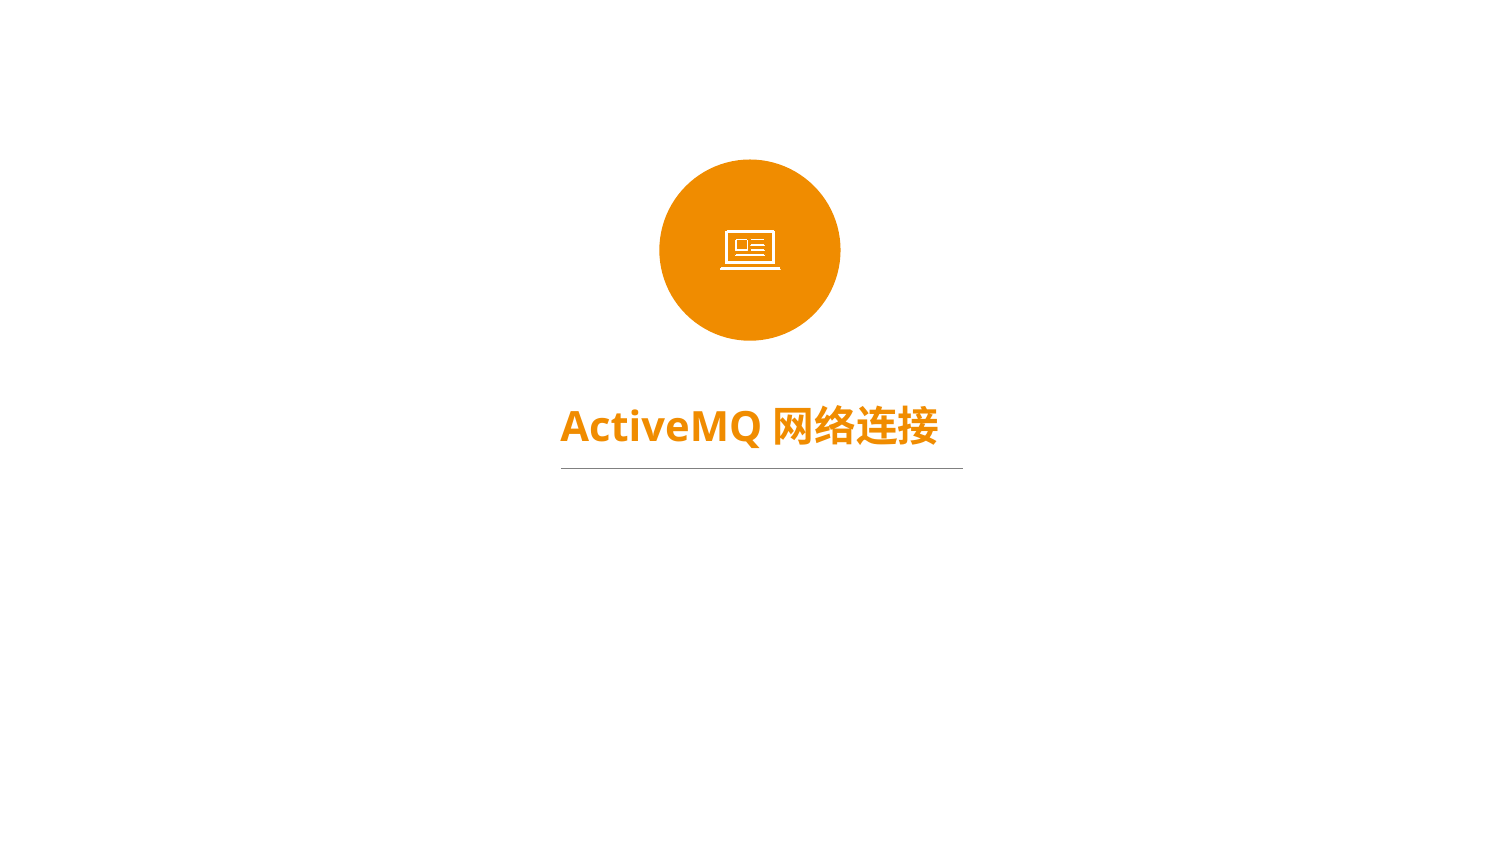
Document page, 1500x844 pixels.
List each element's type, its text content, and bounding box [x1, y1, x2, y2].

text_box [724, 229, 776, 265]
text_box [718, 266, 782, 271]
text_box [659, 159, 841, 341]
text_box ActiveMQ网络连接 [545, 391, 955, 457]
